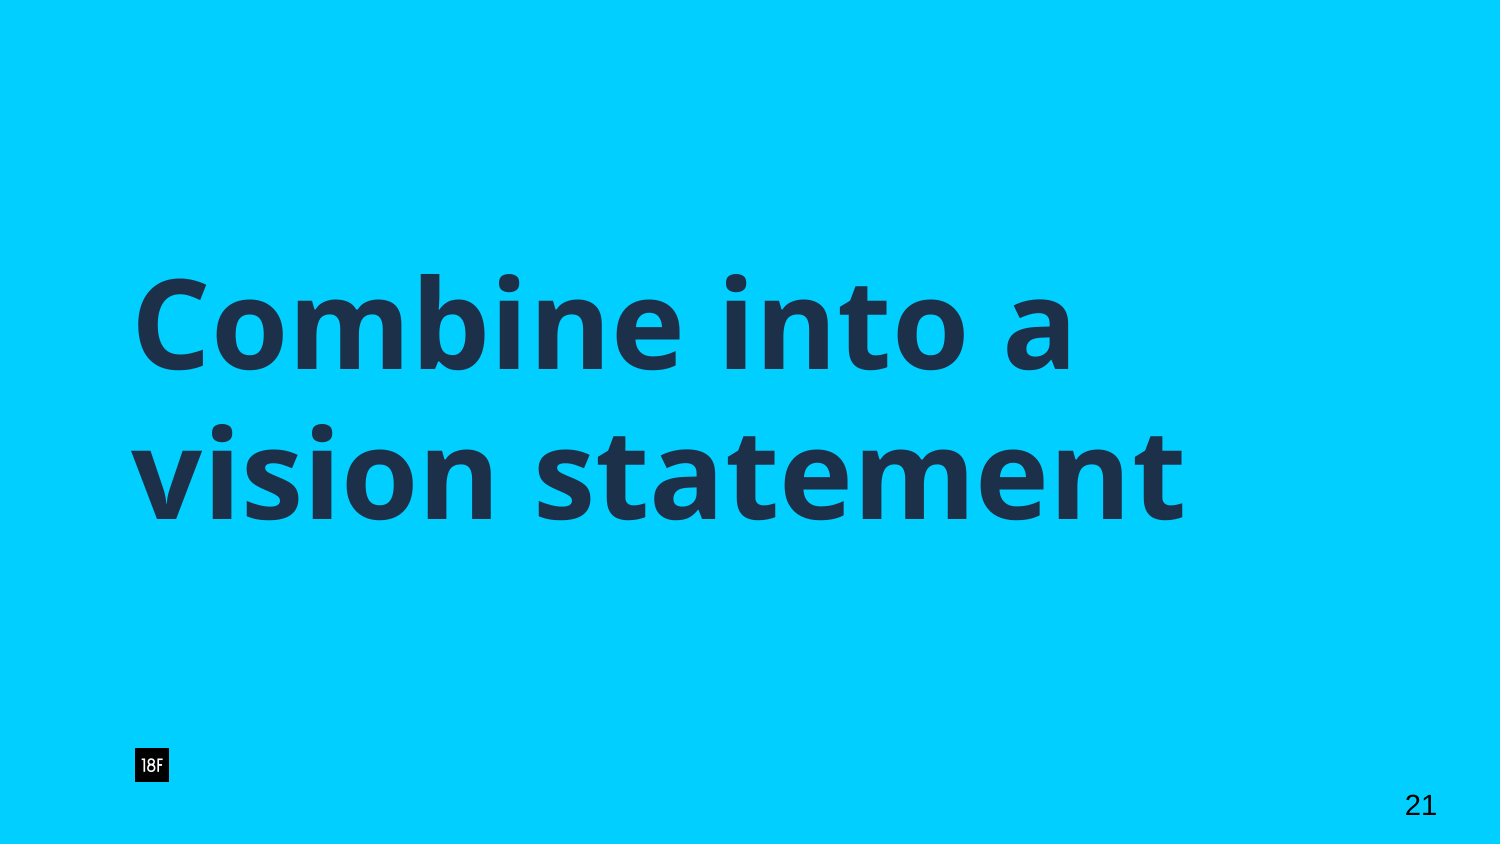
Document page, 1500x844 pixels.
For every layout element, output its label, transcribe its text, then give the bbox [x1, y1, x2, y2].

slide_number ‹#› [1389, 781, 1480, 825]
title Combine into a vision statement [116, 87, 1329, 701]
picture [136, 749, 168, 781]
